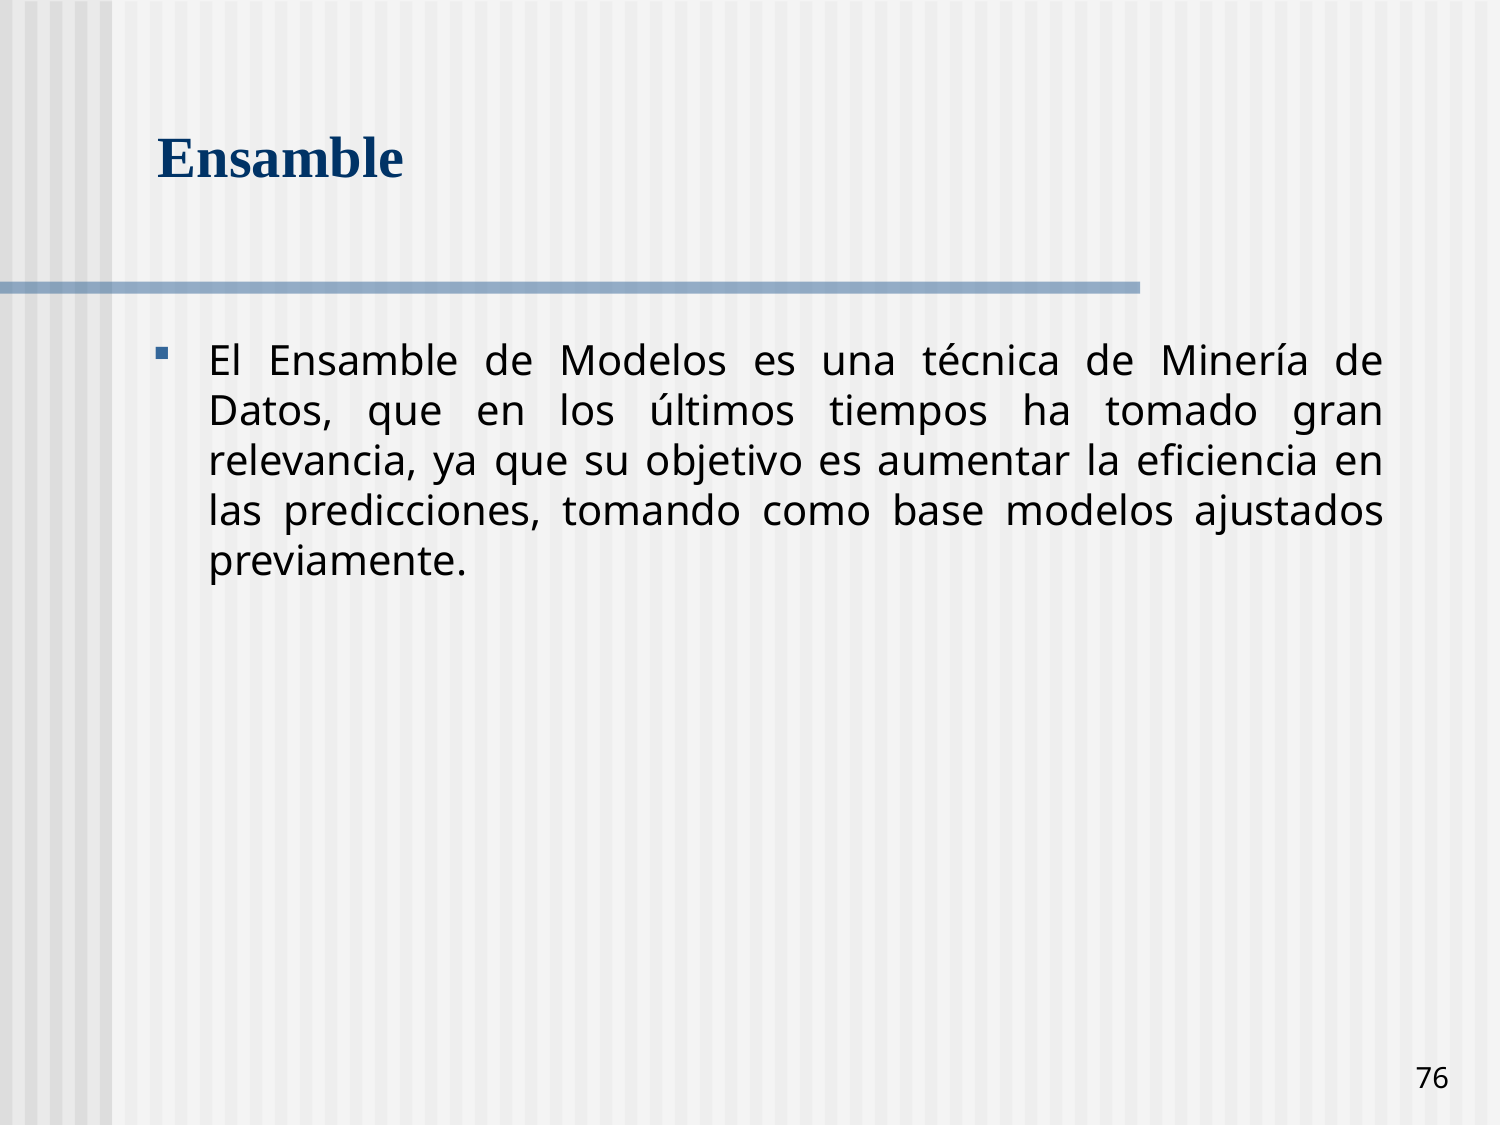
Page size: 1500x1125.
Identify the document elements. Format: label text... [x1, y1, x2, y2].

title Ensamble [142, 111, 1482, 267]
slide_number 76 [1151, 1031, 1465, 1107]
list El Ensamble de Modelos es una técnica de Minería de Datos, que en los últimos tiempos ha tomado gran relevancia, ya que su objetivo es aumentar la eficiencia en las predicciones, tomando como base modelos ajustados previamente. [137, 326, 1400, 979]
